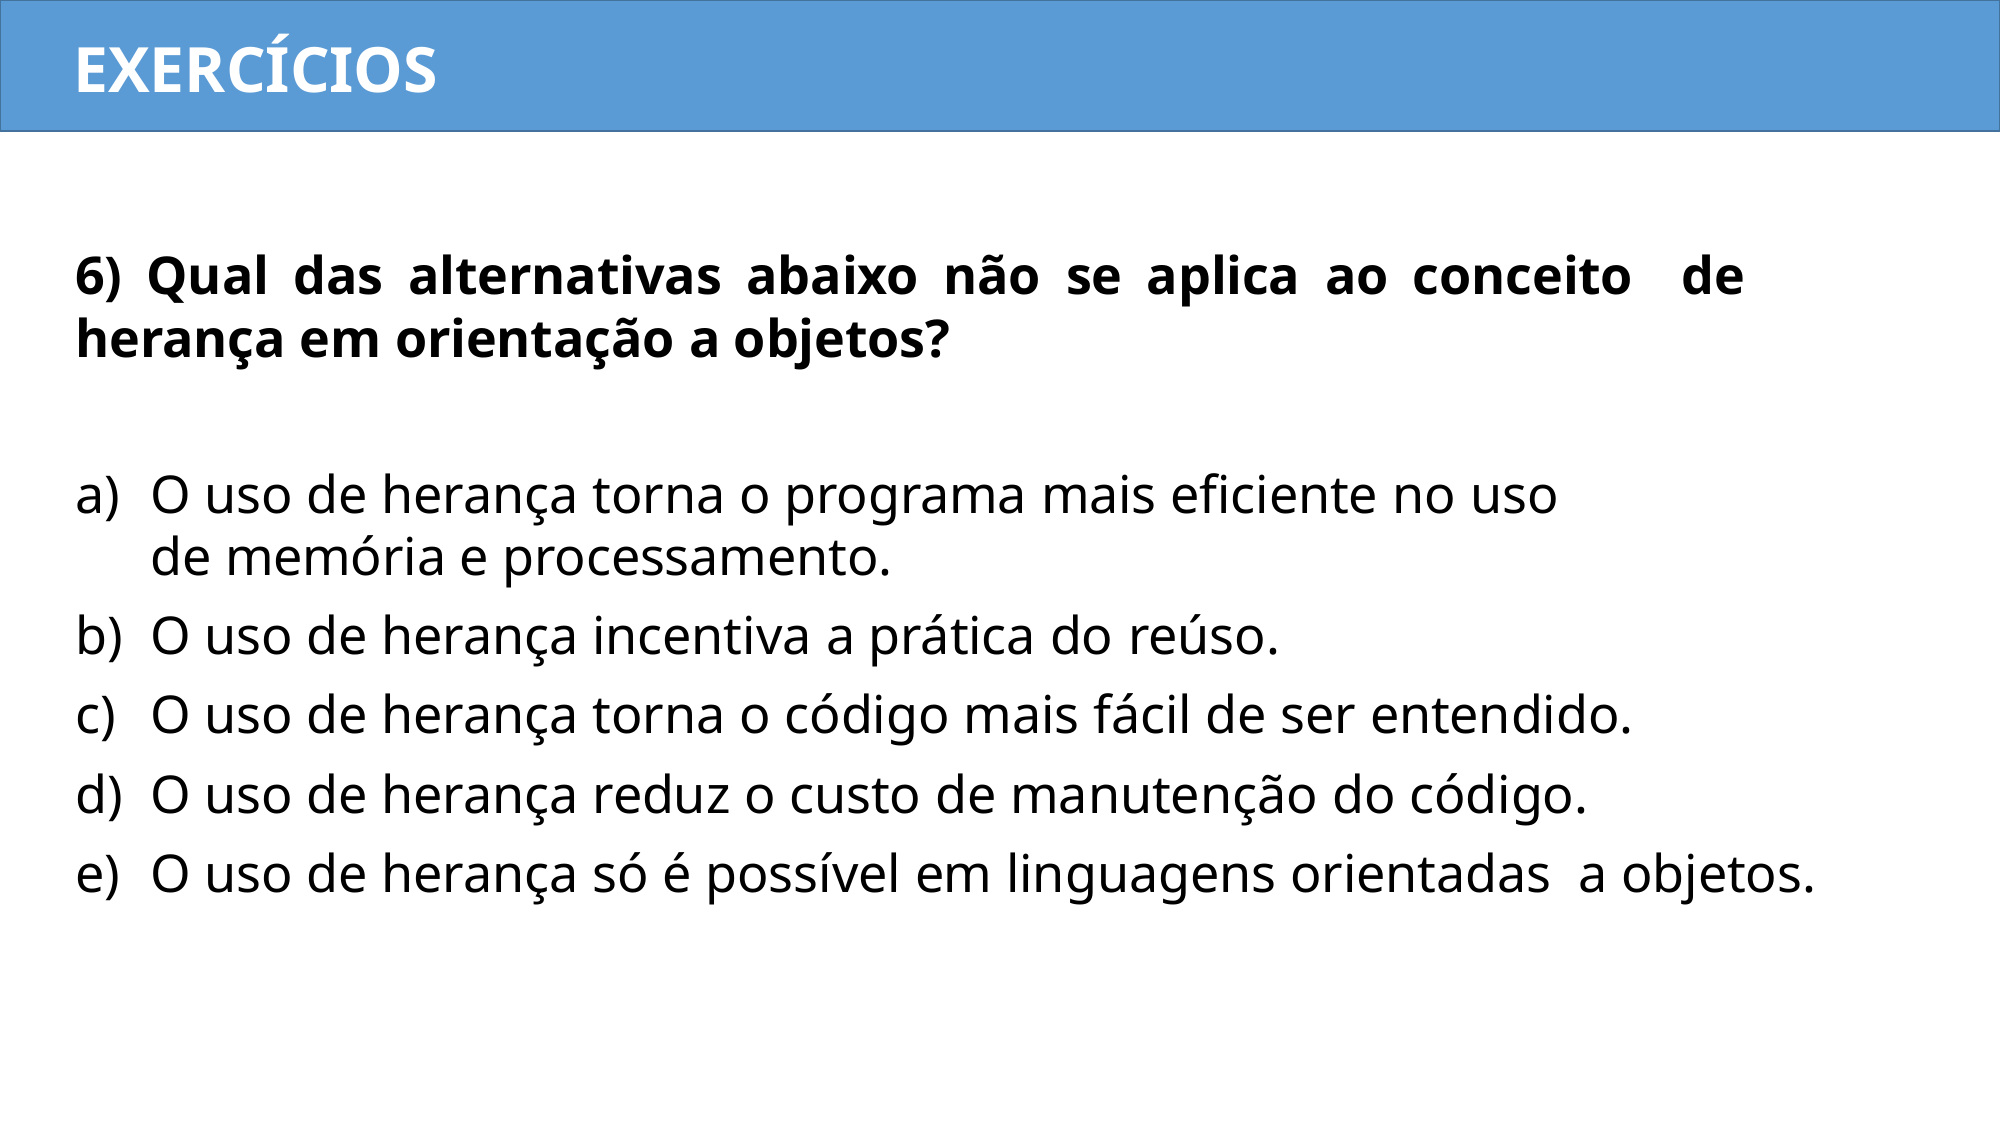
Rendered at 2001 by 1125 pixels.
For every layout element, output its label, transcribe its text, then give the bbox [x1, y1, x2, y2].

text_box 6) Qual das alternativas abaixo não se aplica ao conceito de herança em orientação a objetos? O uso de herança torna o programa mais eficiente no uso de memória e processamento. O uso de herança incentiva a prática do reúso. O uso de herança torna o código mais fácil de ser entendido. O uso de herança reduz o custo de manutenção do código. O uso de herança só é possível em linguagens orientadas a objetos. [58, 235, 1979, 910]
text_box EXERCÍCIOS [58, 23, 1846, 113]
text_box [0, 0, 2000, 132]
